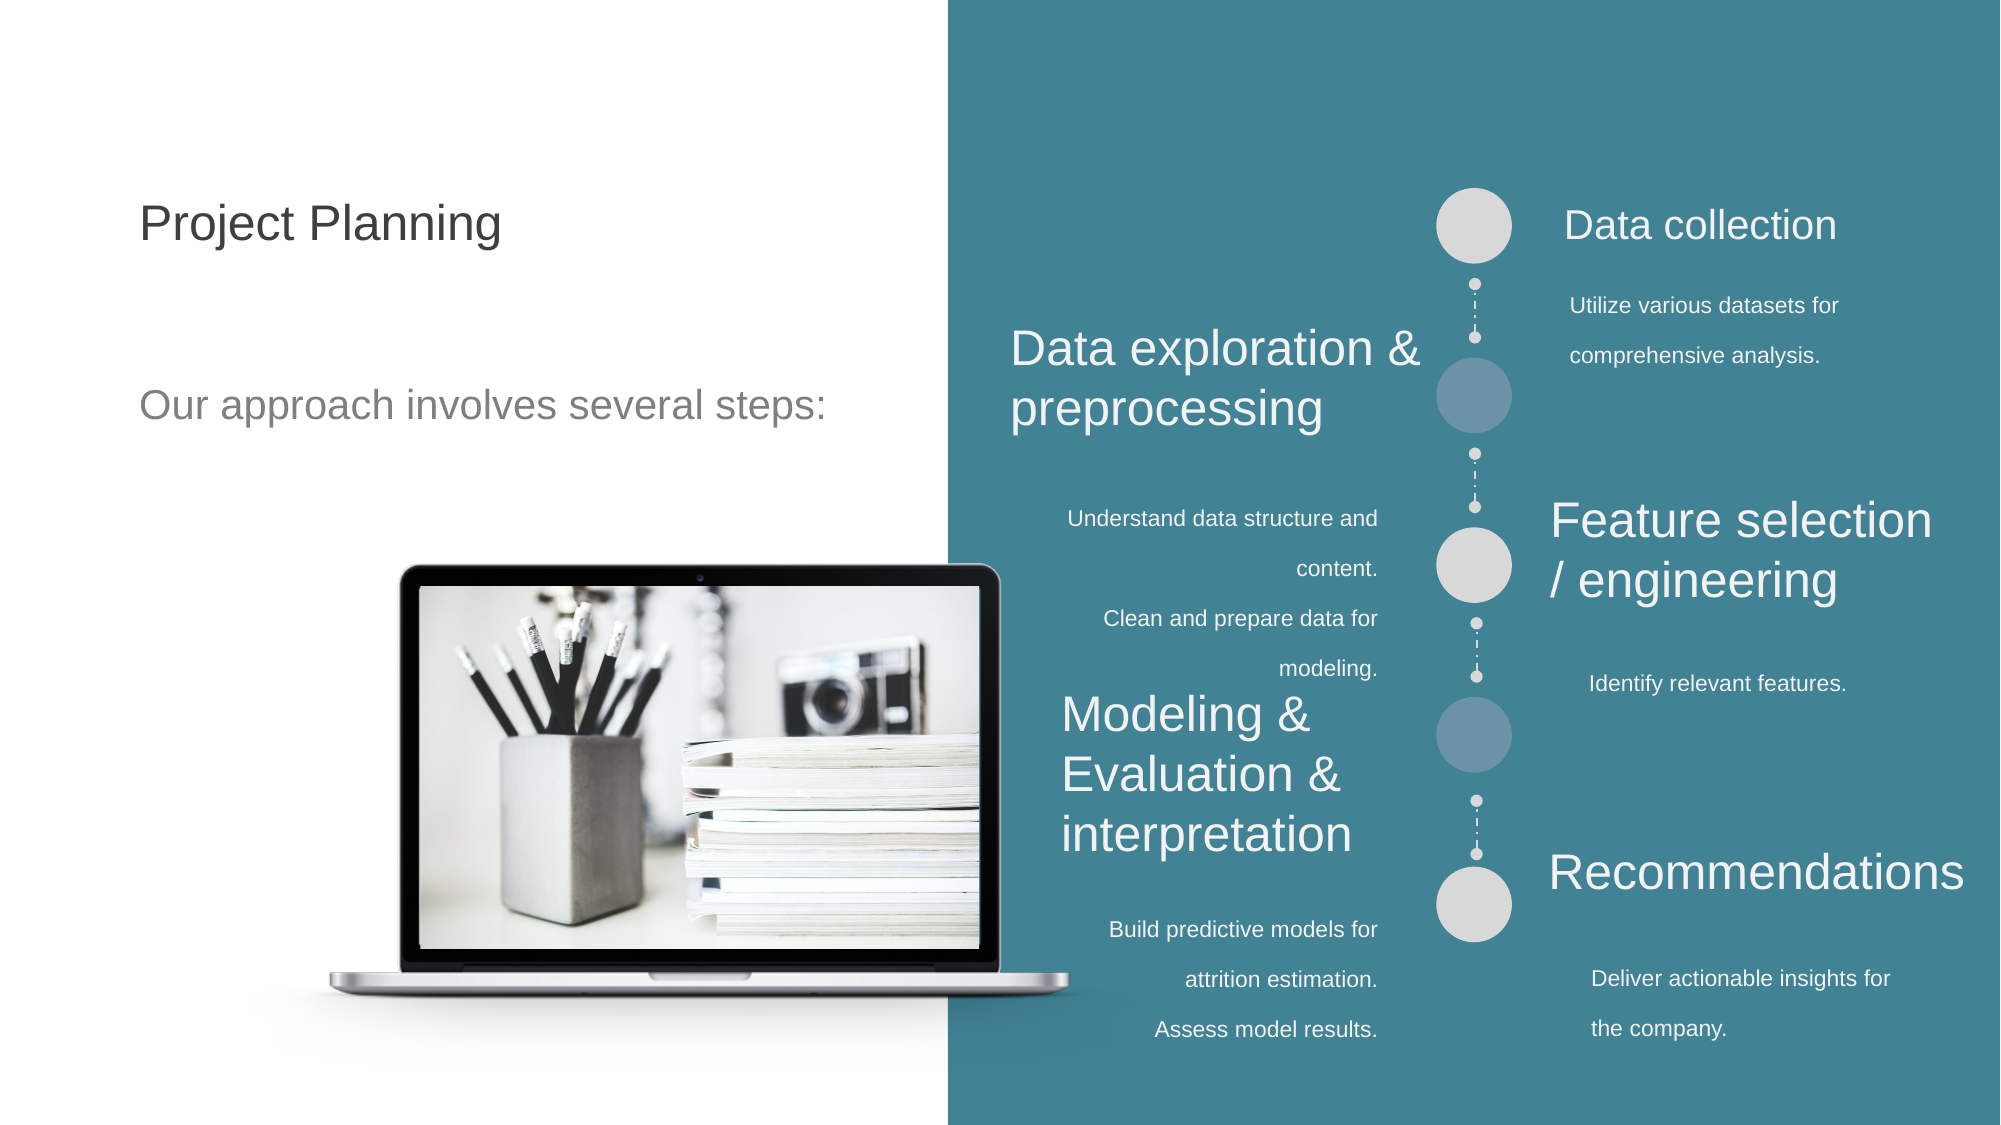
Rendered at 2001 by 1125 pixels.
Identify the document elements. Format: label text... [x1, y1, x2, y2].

text_box Identify relevant features. [1574, 638, 1880, 704]
text_box Feature selection / engineering [1534, 480, 2000, 616]
text_box [1436, 866, 1512, 943]
text_box [1436, 527, 1512, 603]
text_box Modeling & Evaluation & interpretation [1149, 674, 1394, 870]
text_box Utilize various datasets for comprehensive analysis. [1554, 260, 1876, 376]
text_box [947, 0, 2000, 1125]
text_box Data exploration & preprocessing [995, 308, 1445, 444]
text_box Project Planning [124, 182, 647, 255]
picture [246, 563, 1145, 1074]
text_box Build predictive models for attrition estimation. Assess model results. [1149, 885, 1394, 1050]
text_box Data collection [1549, 190, 1880, 256]
text_box [1436, 187, 1512, 264]
text_box Our approach involves several steps: [124, 370, 849, 436]
text_box Recommendations [1533, 832, 1996, 908]
text_box Understand data structure and content. Clean and prepare data for modeling. [1013, 473, 1394, 674]
text_box [1436, 696, 1512, 773]
text_box Deliver actionable insights for the company. [1576, 933, 1912, 1049]
text_box [1445, 357, 1512, 434]
